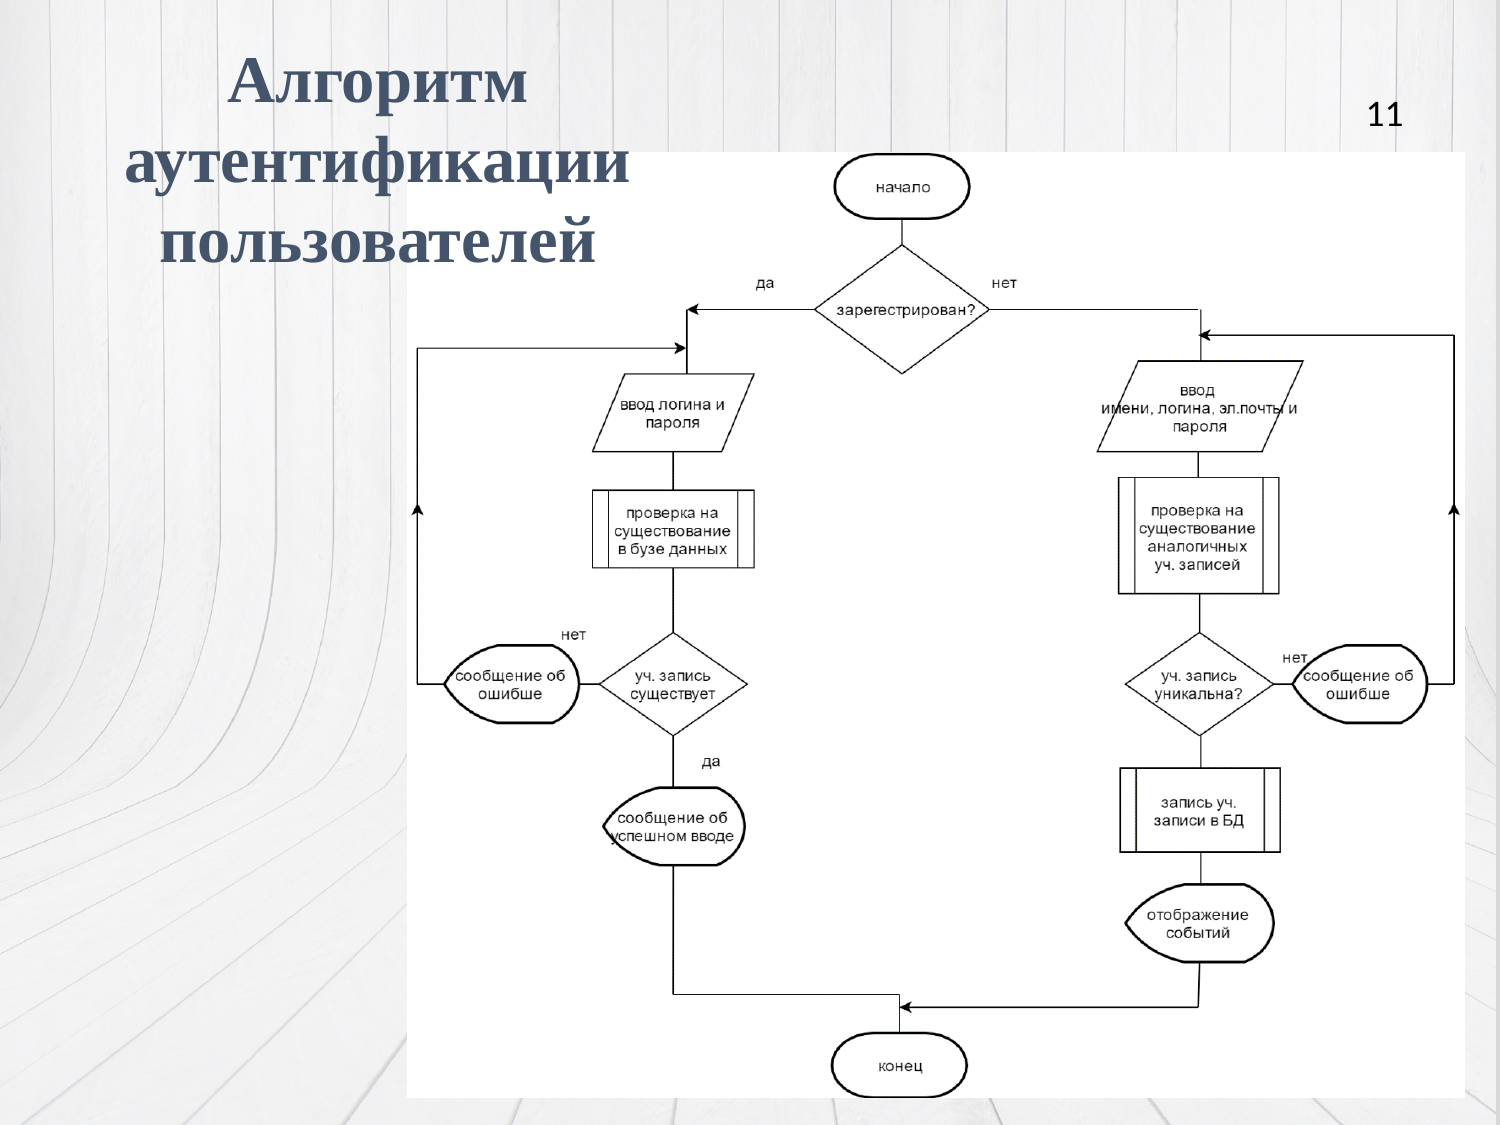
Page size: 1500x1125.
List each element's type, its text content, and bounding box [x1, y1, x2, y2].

text_box Алгоритм аутентификации пользователей [31, 28, 726, 283]
picture [407, 152, 1465, 1098]
